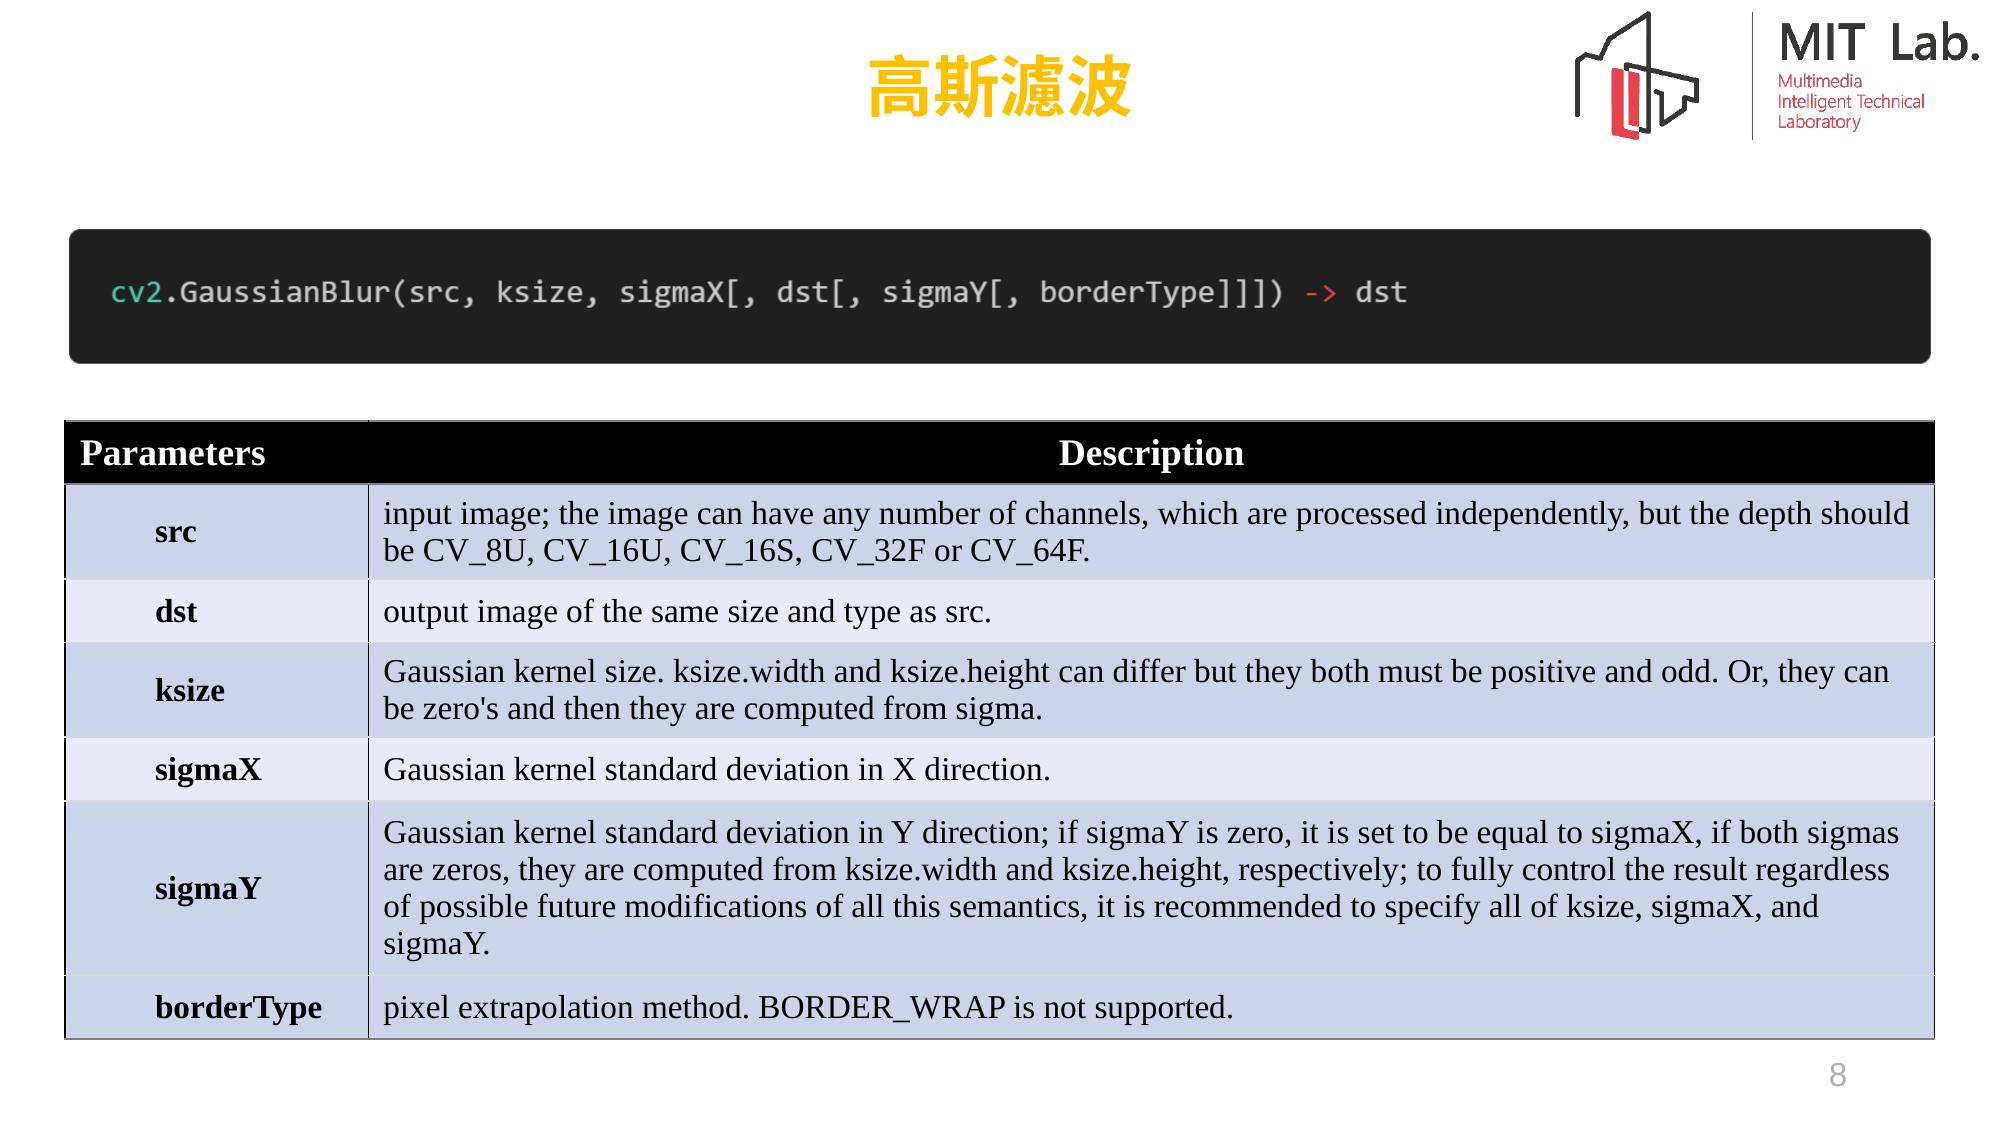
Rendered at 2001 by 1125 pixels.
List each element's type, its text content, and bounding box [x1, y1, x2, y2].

table_cell sigmaY [66, 802, 368, 975]
slide_number 8 [1412, 1042, 1863, 1103]
table_cell Gaussian kernel standard deviation in Y direction; if sigmaY is zero, it is set to be equal to sigmaX, if both sigmas are zeros, they are computed from ksize.width and ksize.height, respectively; to fully control the result regardless of possible future modifications of all this semantics, it is recommended to specify all of ksize, sigmaX, and sigmaY. [369, 802, 1934, 975]
table_cell borderType [66, 976, 368, 1038]
table_cell src [66, 485, 368, 578]
table_cell input image; the image can have any number of channels, which are processed independently, but the depth should be CV_8U, CV_16U, CV_16S, CV_32F or CV_64F. [369, 485, 1934, 578]
table_cell sigmaX [66, 738, 368, 800]
table_header Description [369, 422, 1934, 483]
table_cell pixel extrapolation method. BORDER_WRAP is not supported. [369, 976, 1934, 1038]
picture [64, 226, 1935, 367]
picture [1522, 0, 2001, 164]
text_box 高斯濾波 [499, 34, 1501, 135]
table_cell ksize [66, 643, 368, 736]
table_cell Gaussian kernel size. ksize.width and ksize.height can differ but they both must be positive and odd. Or, they can be zero's and then they are computed from sigma. [369, 643, 1934, 736]
table_cell output image of the same size and type as src. [369, 580, 1934, 642]
table_header Parameters [66, 422, 368, 483]
table_cell dst [66, 580, 368, 642]
table_cell Gaussian kernel standard deviation in X direction. [369, 738, 1934, 800]
